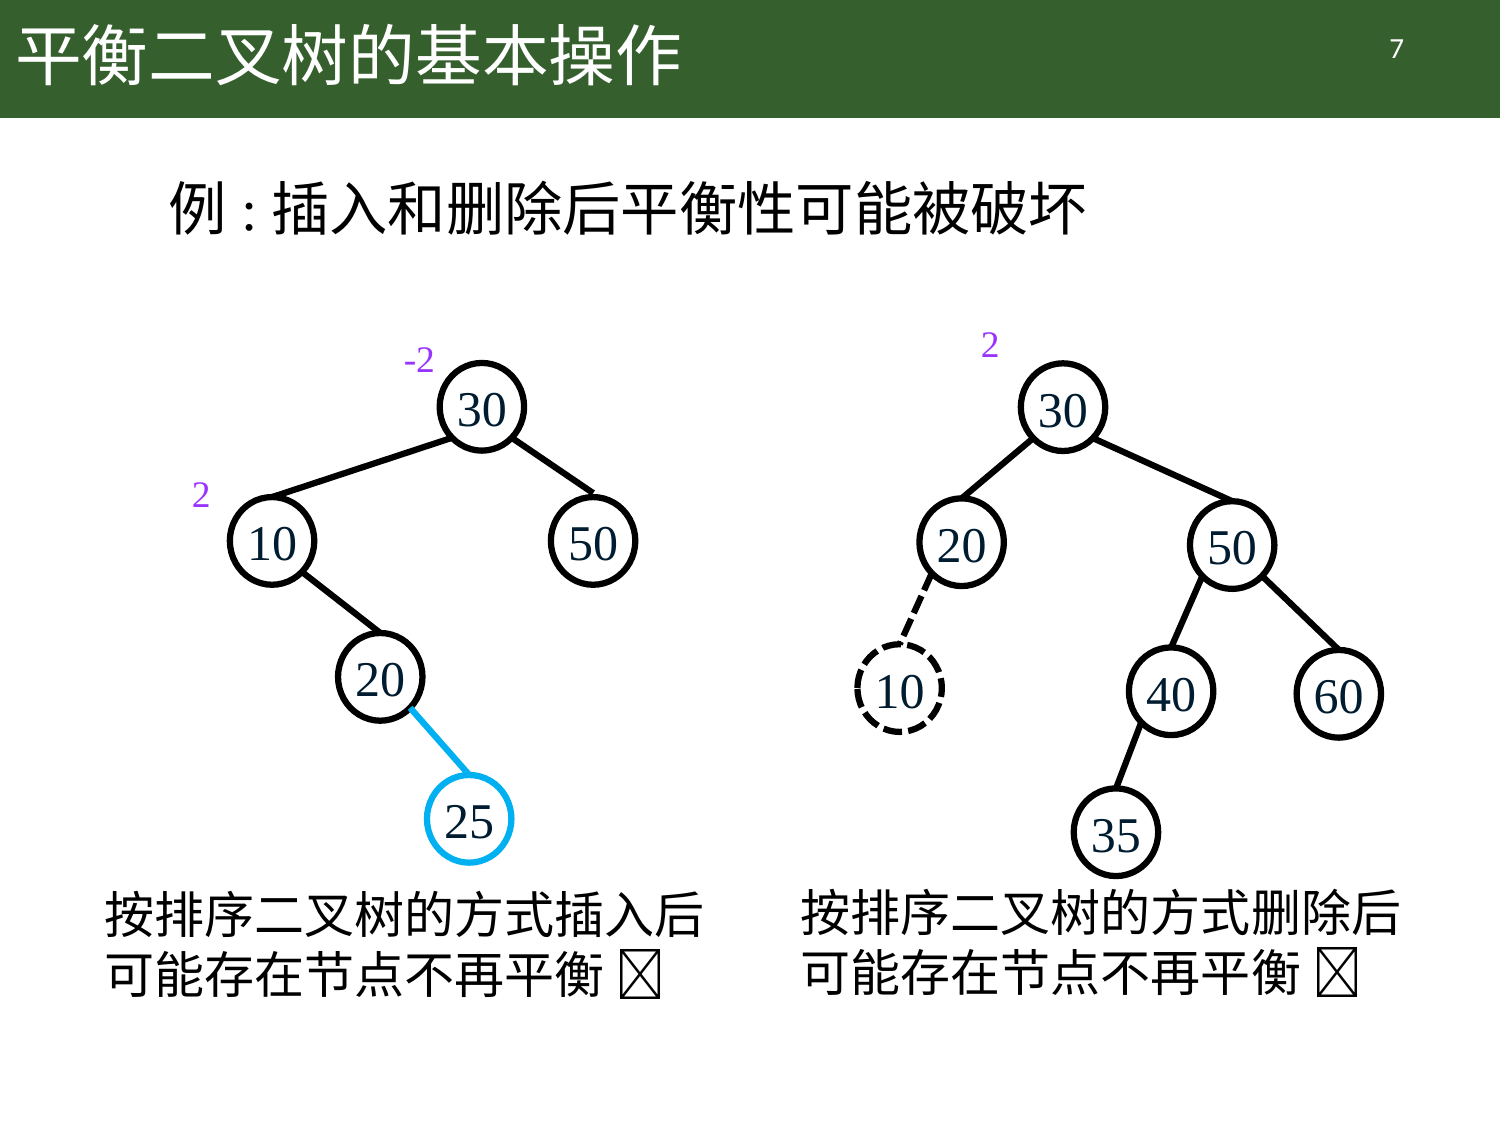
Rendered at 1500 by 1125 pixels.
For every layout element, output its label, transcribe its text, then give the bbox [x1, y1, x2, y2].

text_box 按排序二叉树的方式删除后 可能存在节点不再平衡  [786, 873, 1416, 1009]
title 平衡二叉树的基本操作 [0, 0, 1294, 119]
slide_number 7 [1306, 21, 1487, 82]
text_box 例:插入和删除后平衡性可能被破坏 [154, 172, 1382, 309]
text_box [857, 312, 1382, 877]
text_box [177, 327, 636, 863]
text_box 按排序二叉树的方式插入后 可能存在节点不再平衡  [89, 876, 720, 1011]
